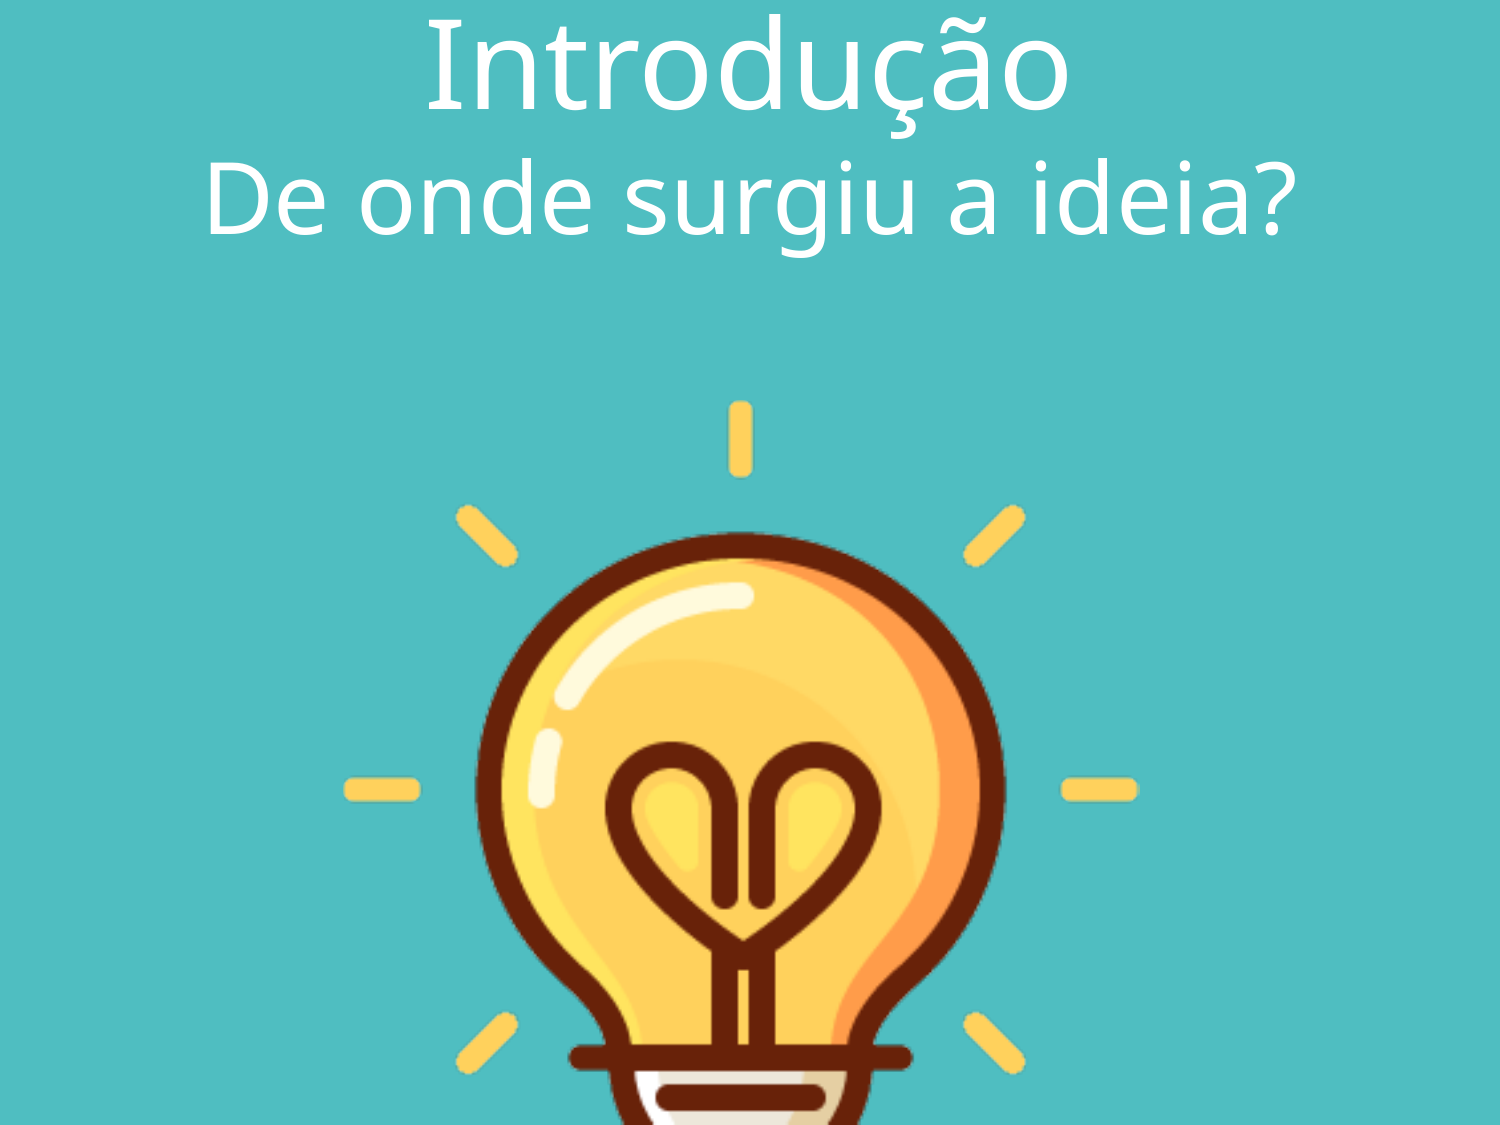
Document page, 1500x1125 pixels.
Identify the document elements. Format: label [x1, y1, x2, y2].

list [0, 0, 1500, 1125]
picture [343, 400, 1141, 1125]
